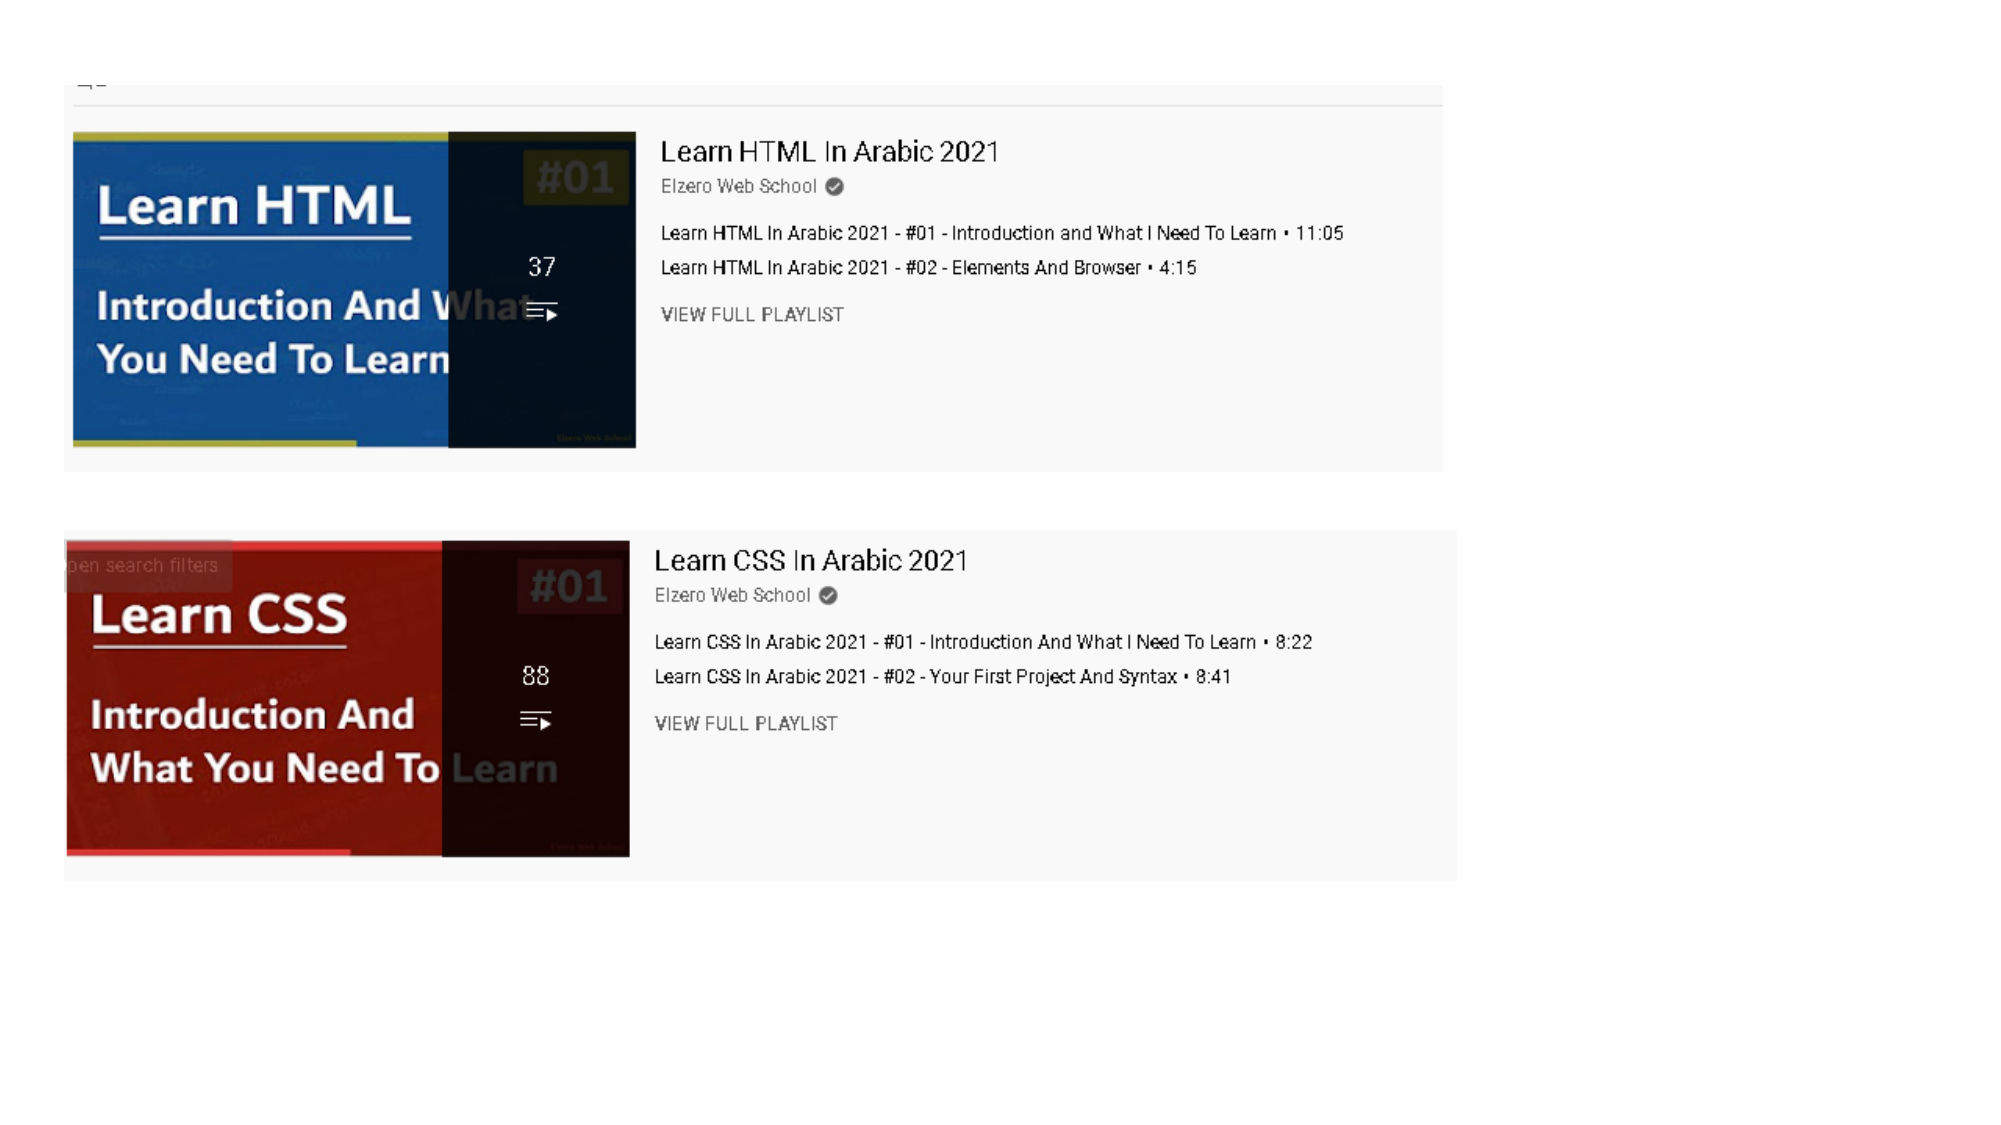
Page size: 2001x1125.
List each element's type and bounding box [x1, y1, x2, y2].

picture [64, 530, 1457, 881]
picture [64, 85, 1443, 472]
